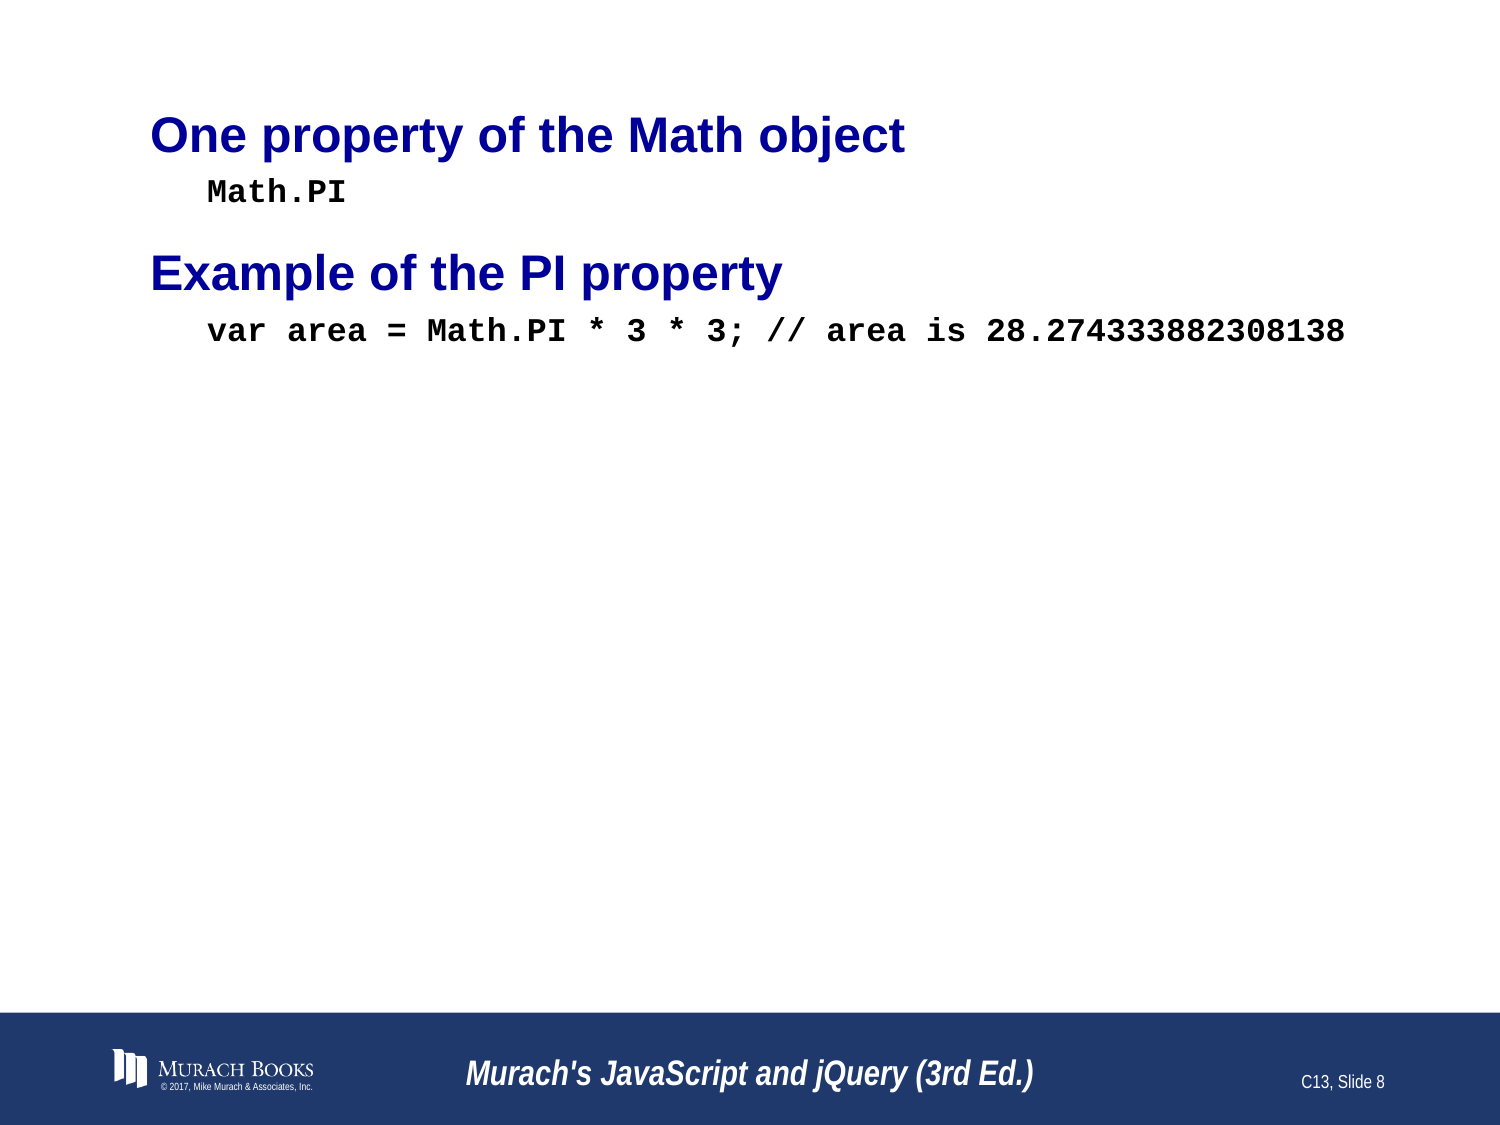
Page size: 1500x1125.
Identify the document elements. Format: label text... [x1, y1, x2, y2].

footer © 2017, Mike Murach & Associates, Inc. [12, 1025, 463, 1100]
title One property of the Math object [150, 102, 1350, 164]
slide_number C13, Slide 8 [1087, 1025, 1400, 1100]
slide_number Murach's JavaScript and jQuery (3rd Ed.) [463, 1025, 1050, 1100]
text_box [149, 174, 1350, 352]
